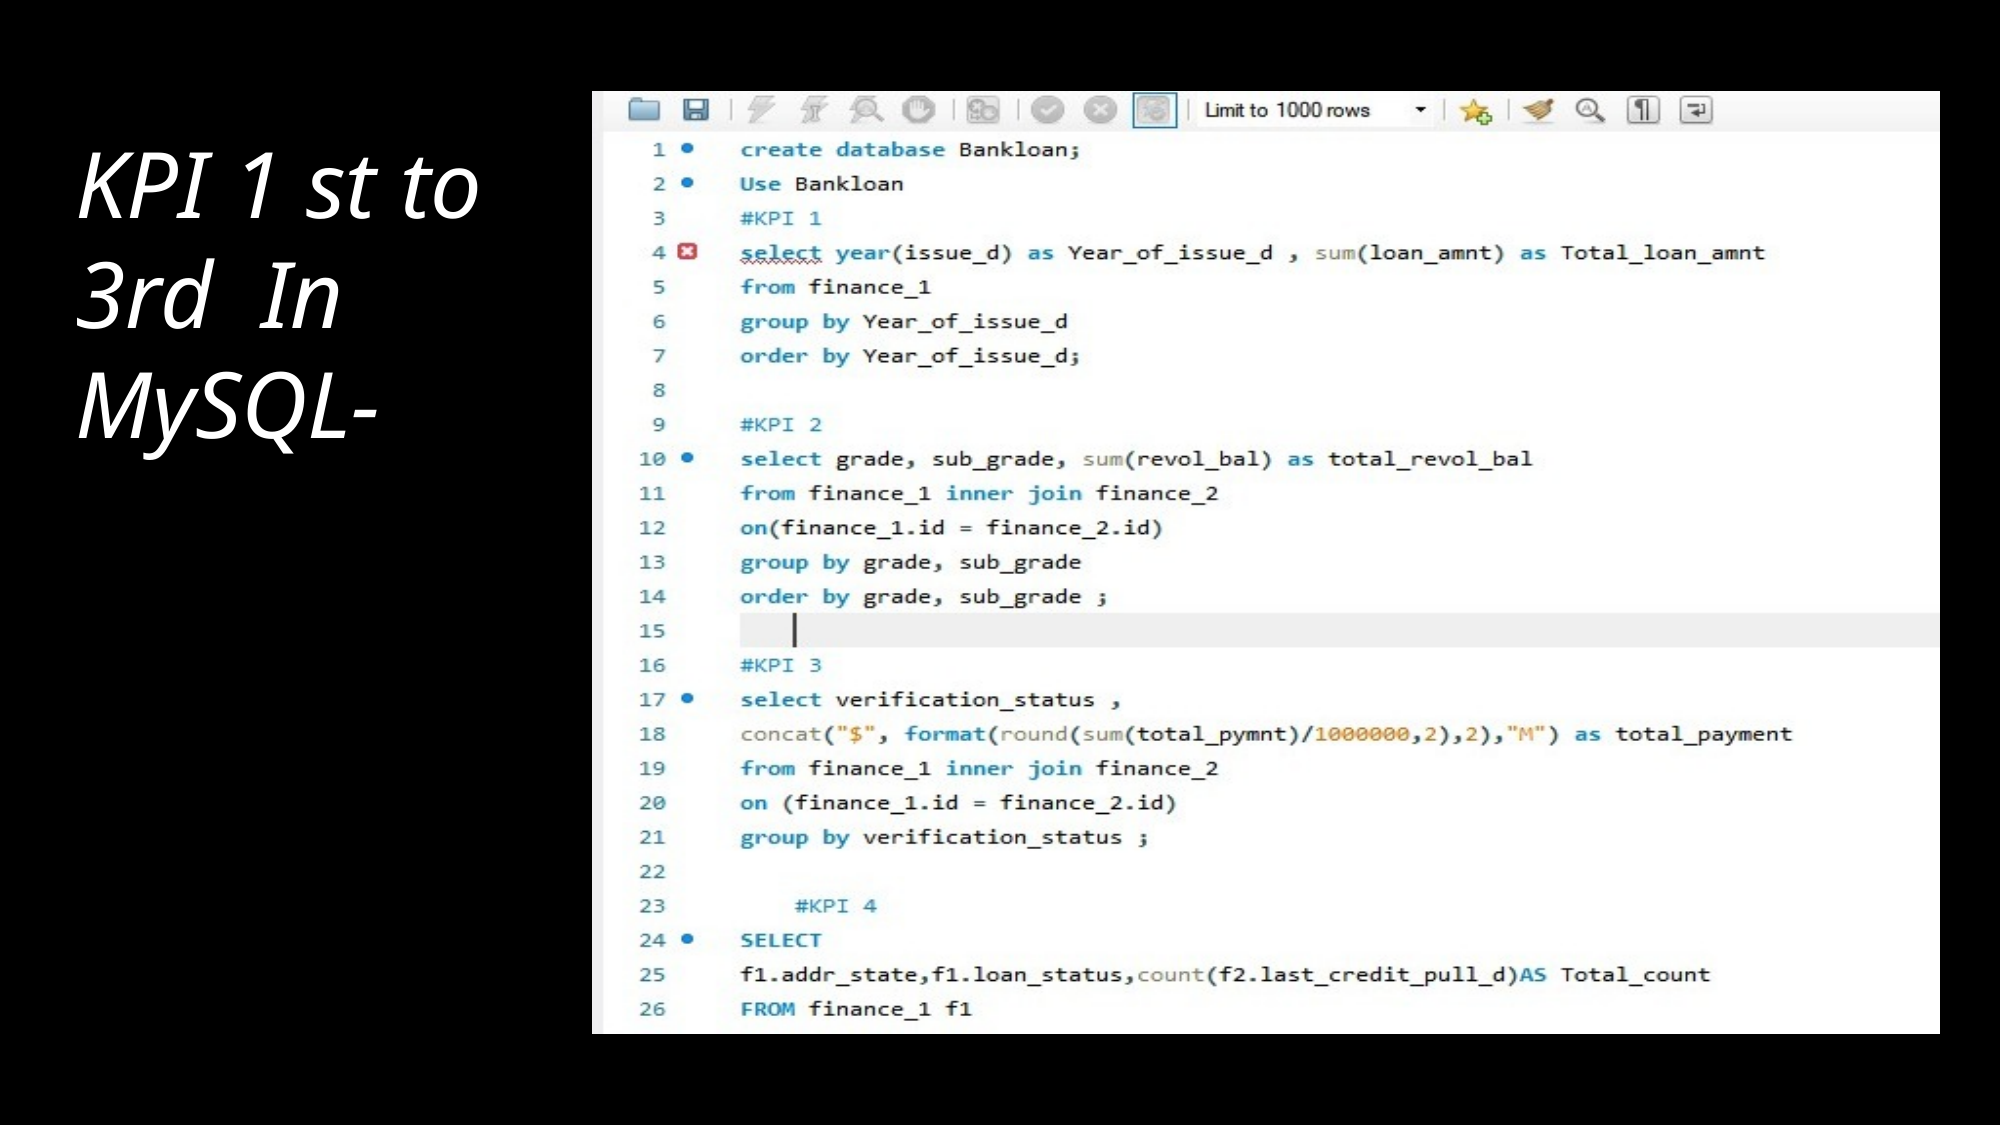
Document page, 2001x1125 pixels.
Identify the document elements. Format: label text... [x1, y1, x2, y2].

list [592, 91, 1940, 1034]
text_box KPI 1 st to 3rd In MySQL- [60, 119, 500, 465]
